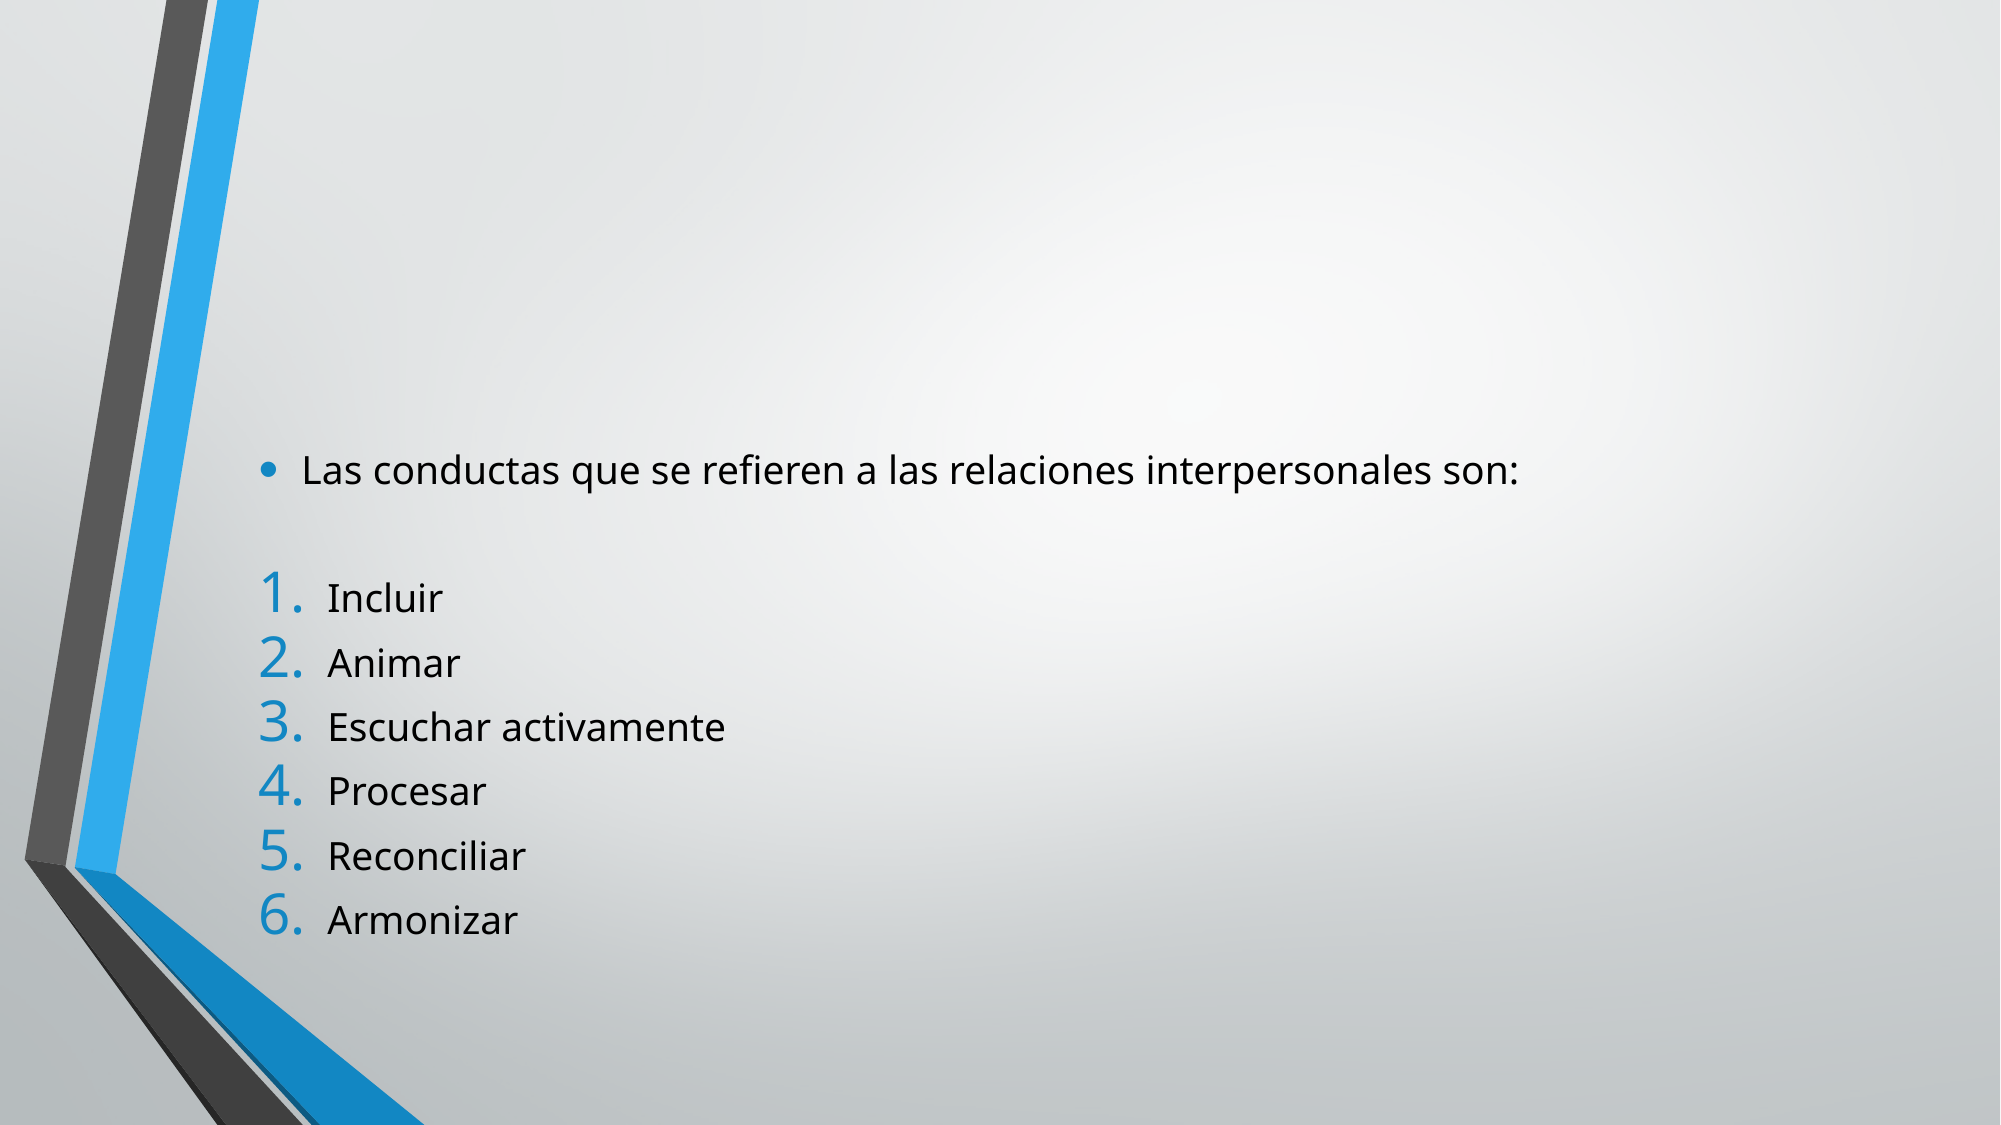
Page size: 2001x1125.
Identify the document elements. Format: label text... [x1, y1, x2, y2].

list Las conductas que se refieren a las relaciones interpersonales son: Incluir Animar Escuchar activamente Procesar Reconciliar Armonizar [243, 437, 1887, 950]
